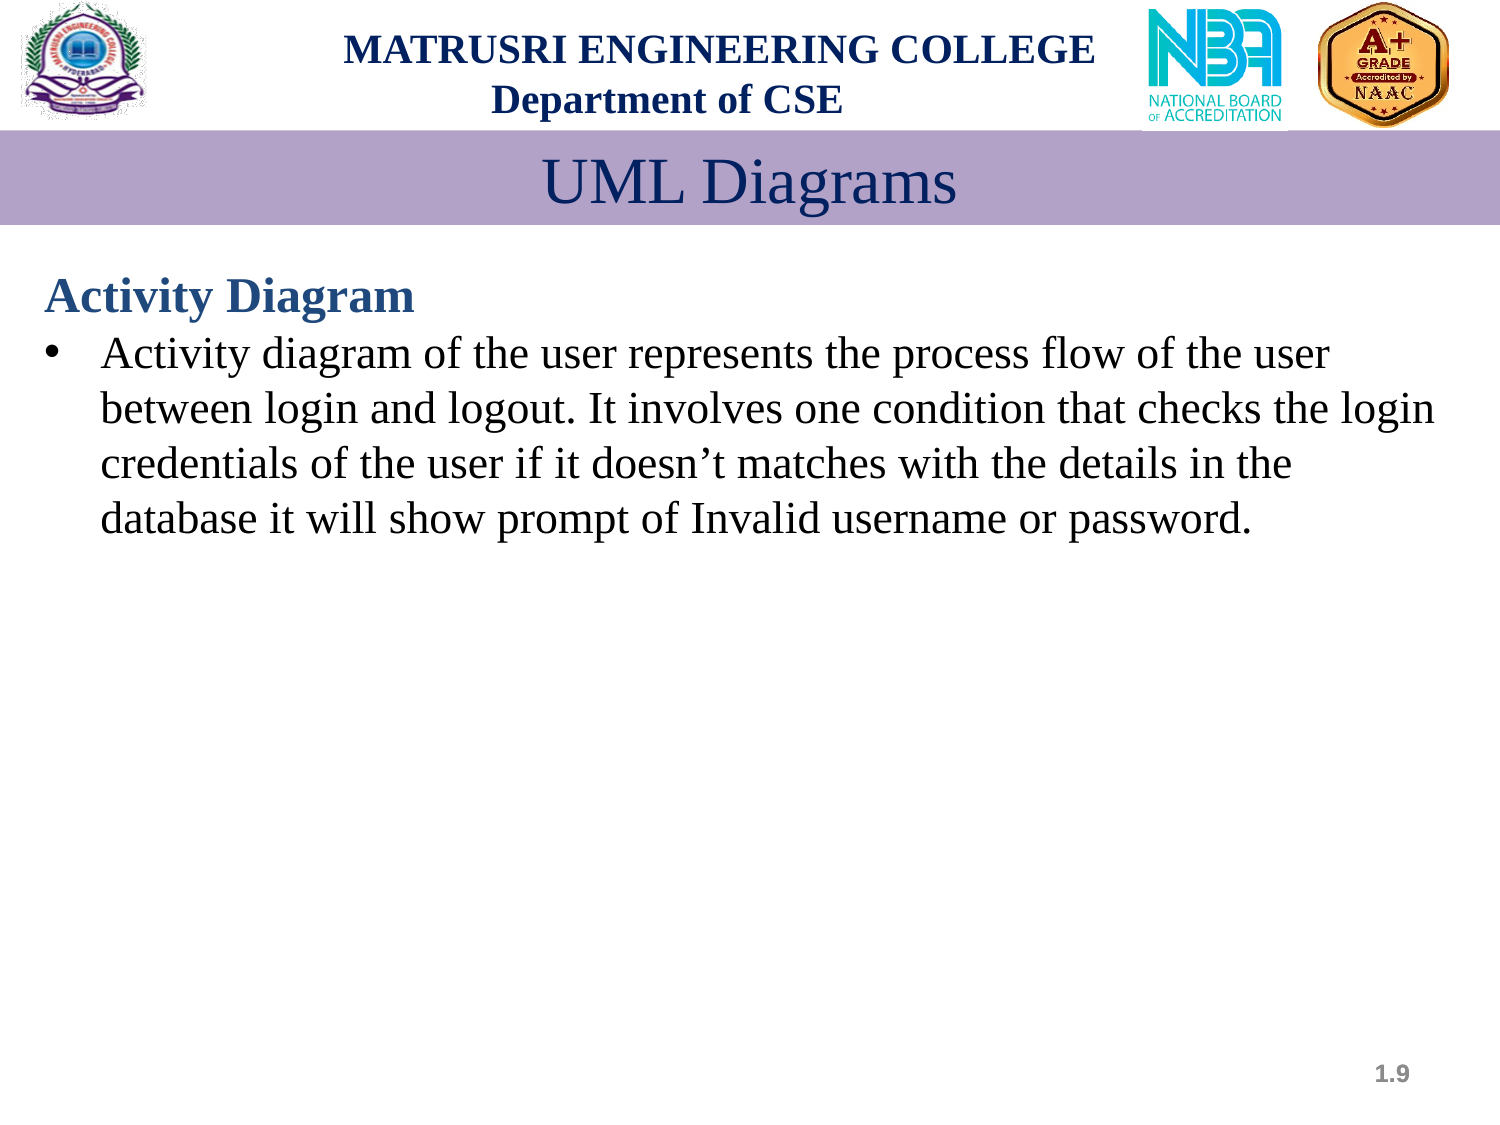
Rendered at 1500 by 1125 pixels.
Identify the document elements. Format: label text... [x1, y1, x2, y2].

picture [1142, 0, 1289, 131]
text_box 1.9 [1074, 1042, 1425, 1103]
text_box UML Diagrams [0, 130, 1500, 225]
text_box MATRUSRI ENGINEERING COLLEGE Department of CSE [164, 14, 1137, 130]
text_box Activity Diagram Activity diagram of the user represents the process flow of the user between login and logout. It involves one condition that checks the login credentials of the user if it doesn’t matches with the details in the database it will show prompt of Invalid username or password. [29, 255, 1471, 605]
picture [1318, 2, 1450, 129]
picture [0, 0, 161, 129]
